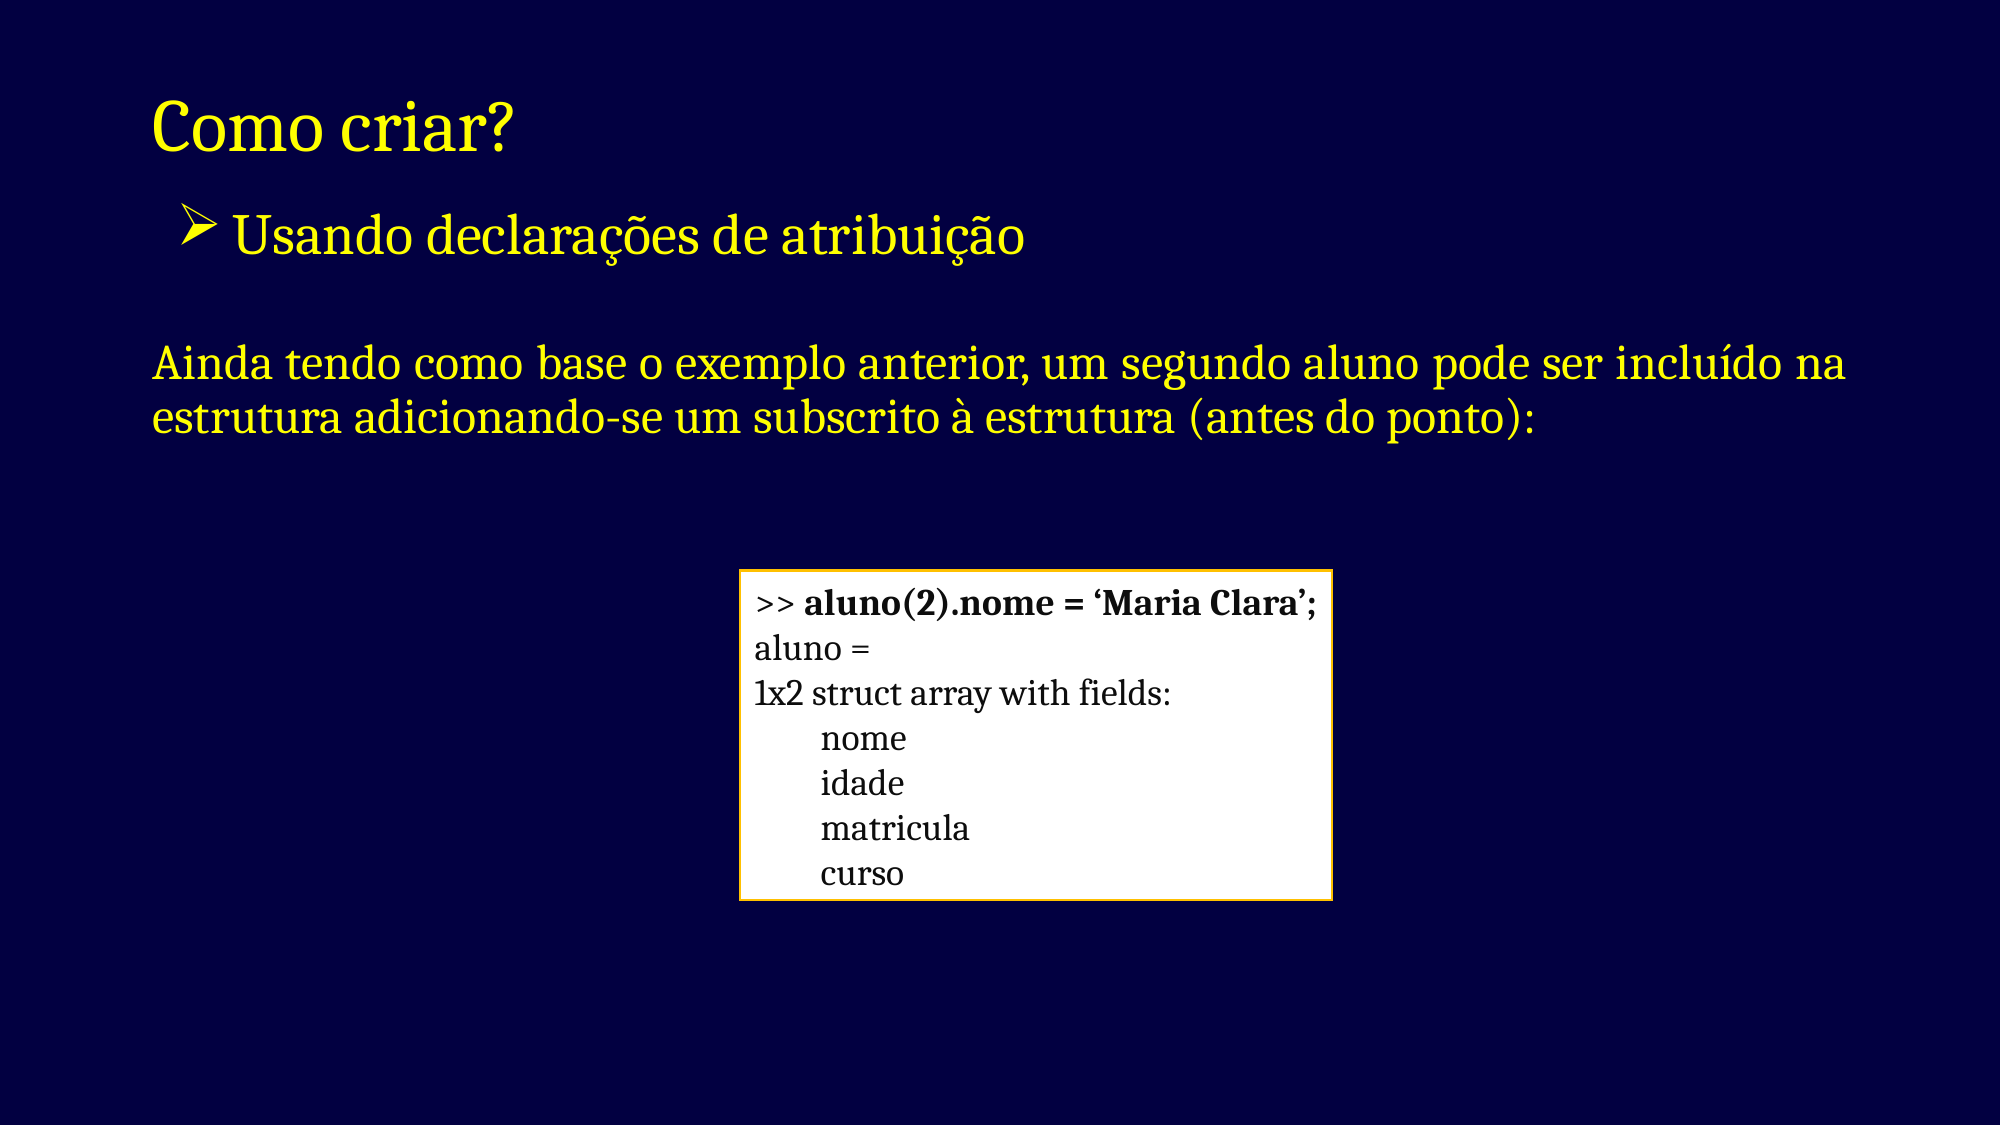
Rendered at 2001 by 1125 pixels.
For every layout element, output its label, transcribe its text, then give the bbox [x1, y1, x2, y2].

title Como criar? [137, 59, 1863, 195]
text_box Usando declarações de atribuição [161, 188, 1042, 344]
list Ainda tendo como base o exemplo anterior, um segundo aluno pode ser incluído na estrutura adicionando-se um subscrito à estrutura (antes do ponto): [137, 329, 1863, 1055]
text_box >> aluno(2).nome = ‘Maria Clara’; aluno = 1x2 struct array with fields: nome idade matricula curso [739, 569, 1333, 901]
